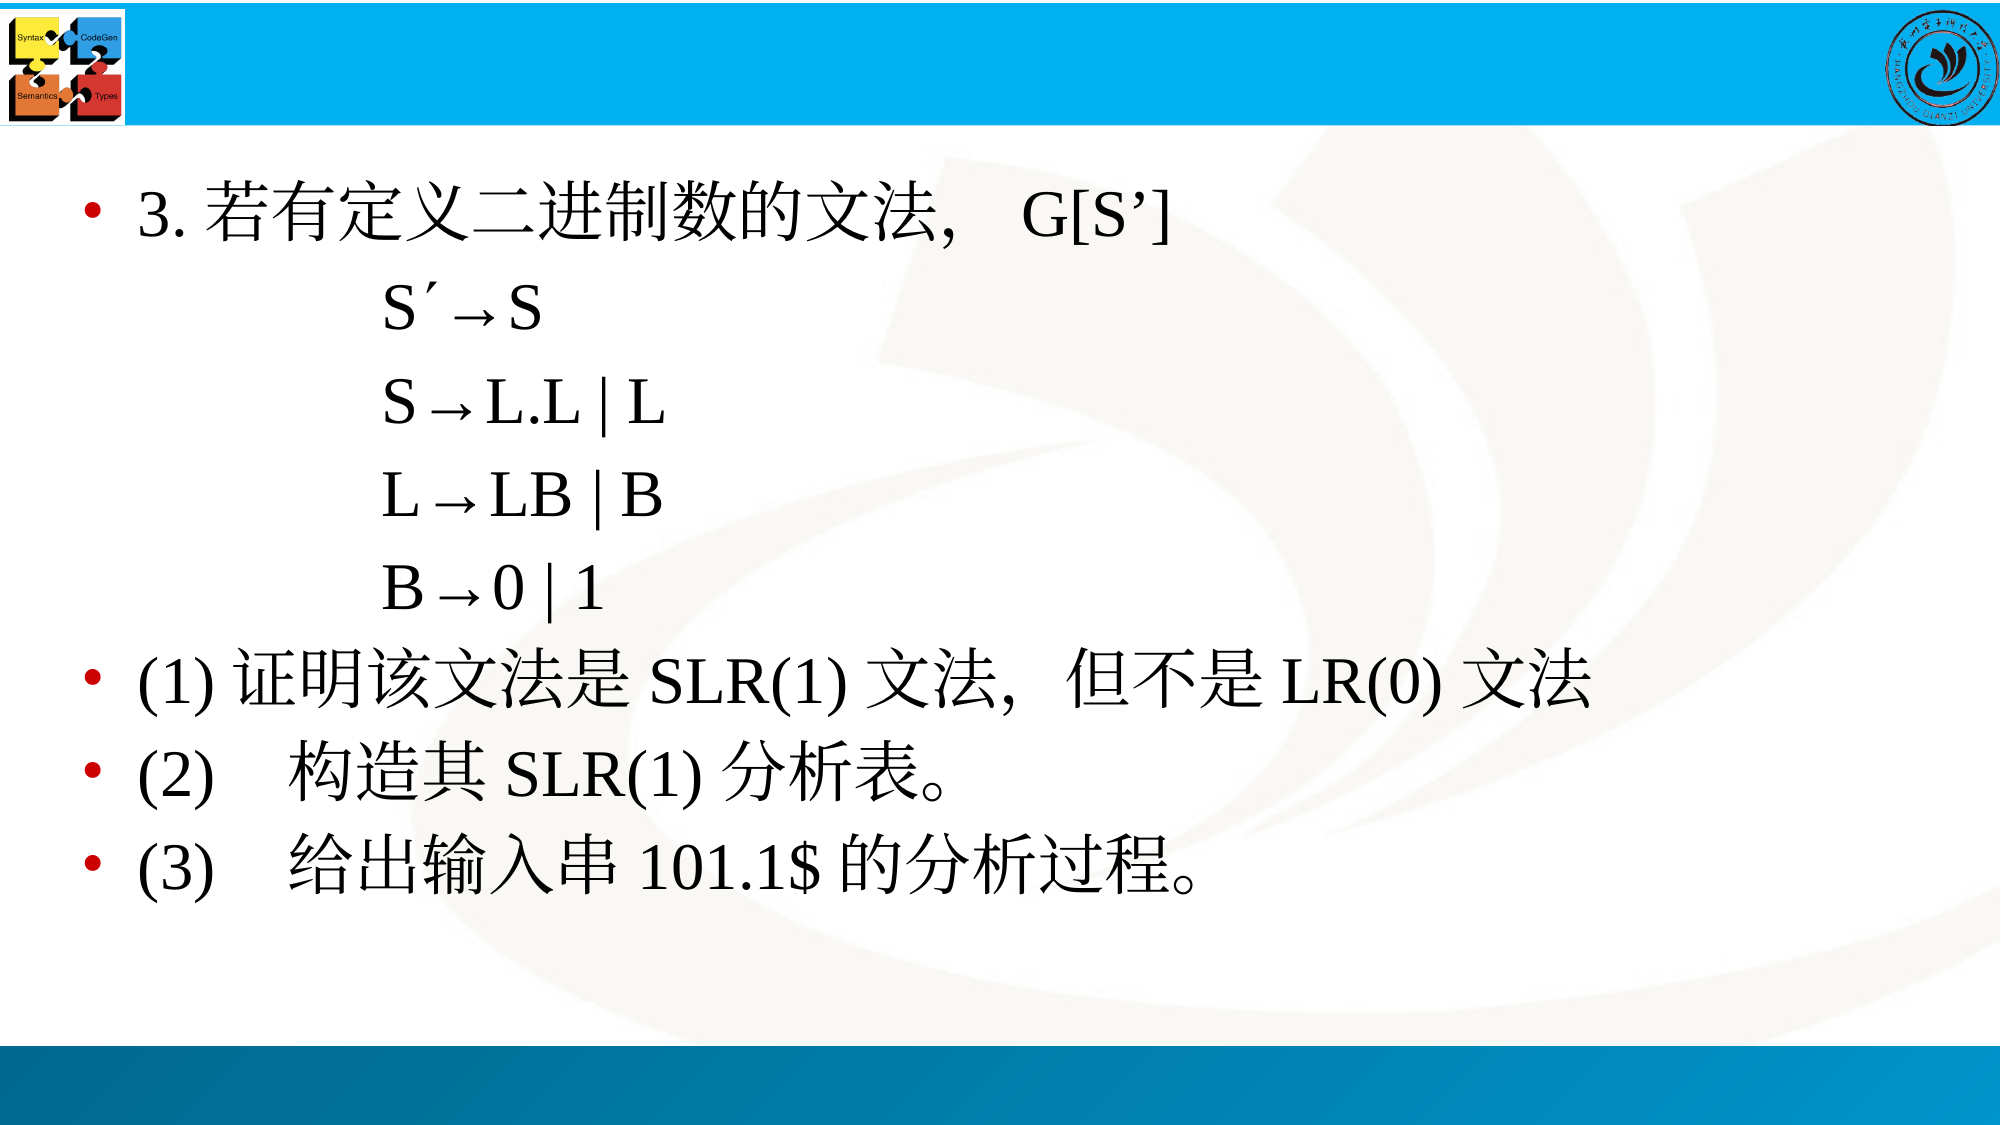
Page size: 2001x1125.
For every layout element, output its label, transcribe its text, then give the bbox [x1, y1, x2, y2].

list 3.若有定义二进制数的文法，G[S’] S→S S→L.L | L L→LB | B B→0 | 1 (1)证明该文法是SLR(1)文法，但不是LR(0)文法 (2) 构造其SLR(1)分析表。 (3) 给出输入串101.1$的分析过程。 [66, 162, 1934, 980]
